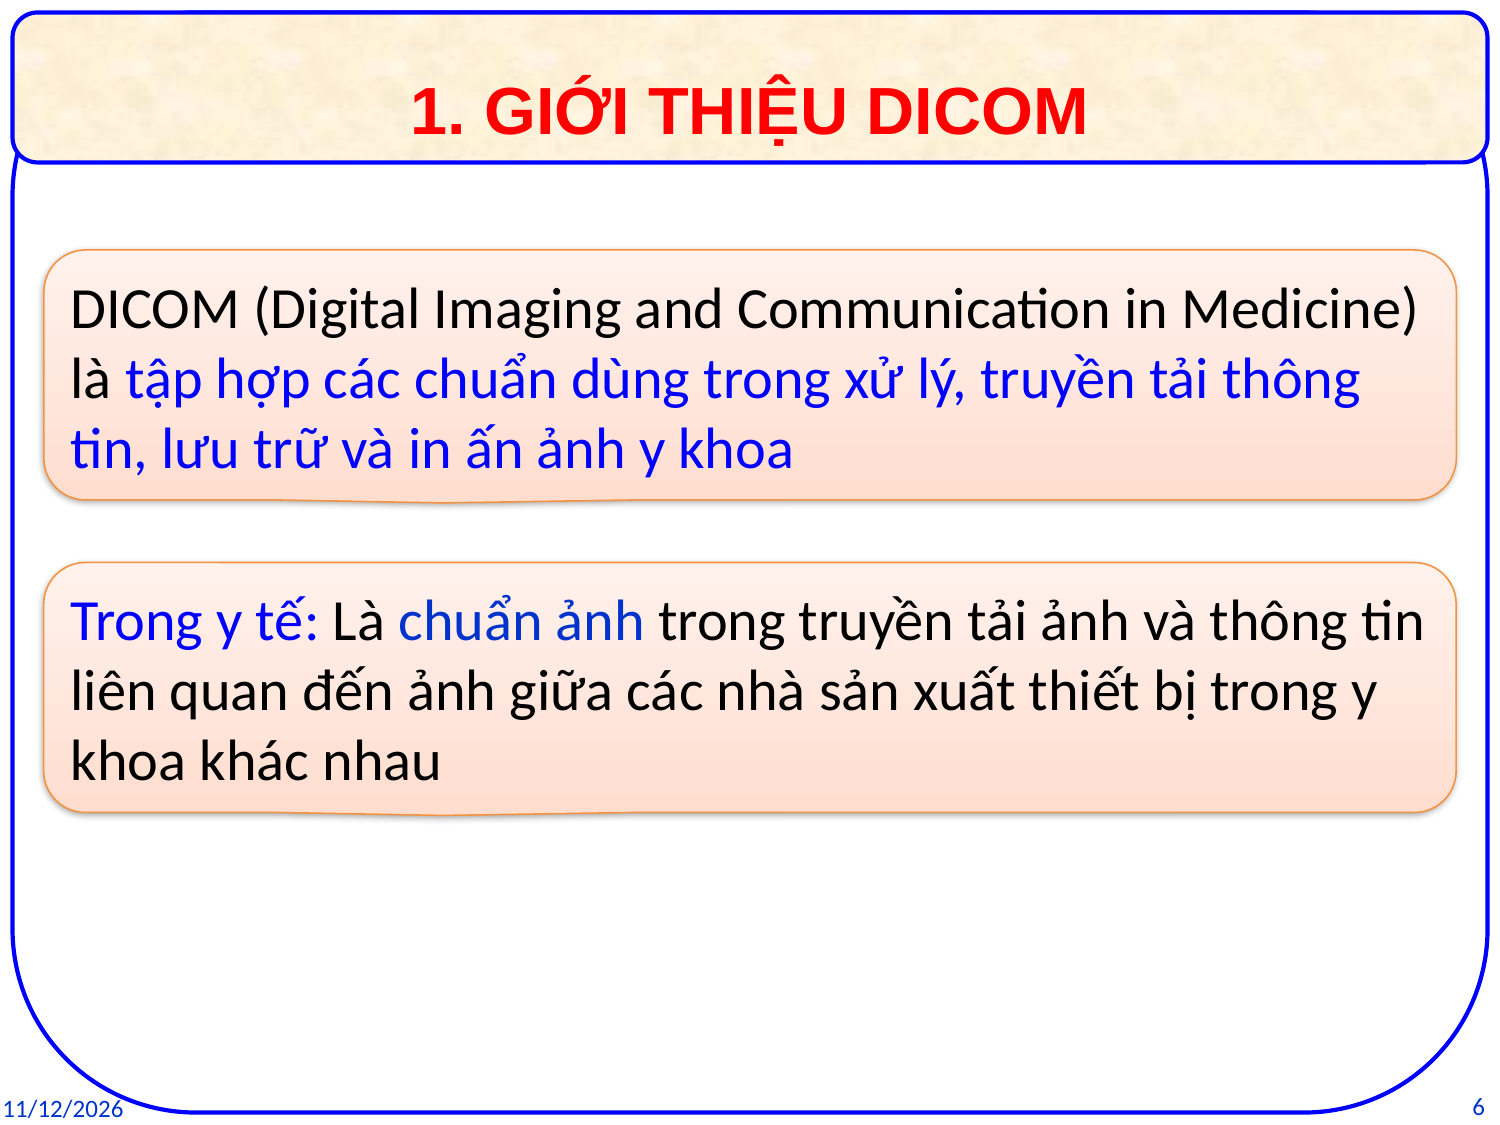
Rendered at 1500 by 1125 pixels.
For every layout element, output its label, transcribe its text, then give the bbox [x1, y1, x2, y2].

slide_number 6 [1149, 1074, 1500, 1125]
text_box Trong y tế: Là chuẩn ảnh trong truyền tải ảnh và thông tin liên quan đến ảnh giữa các nhà sản xuất thiết bị trong y khoa khác nhau [42, 561, 1457, 817]
text_box 1. GIỚI THIỆU DICOM [10, 10, 1490, 165]
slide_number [0, 1077, 338, 1125]
text_box DICOM (Digital Imaging and Communication in Medicine) là tập hợp các chuẩn dùng trong xử lý, truyền tải thông tin, lưu trữ và in ấn ảnh y khoa [43, 249, 1458, 504]
